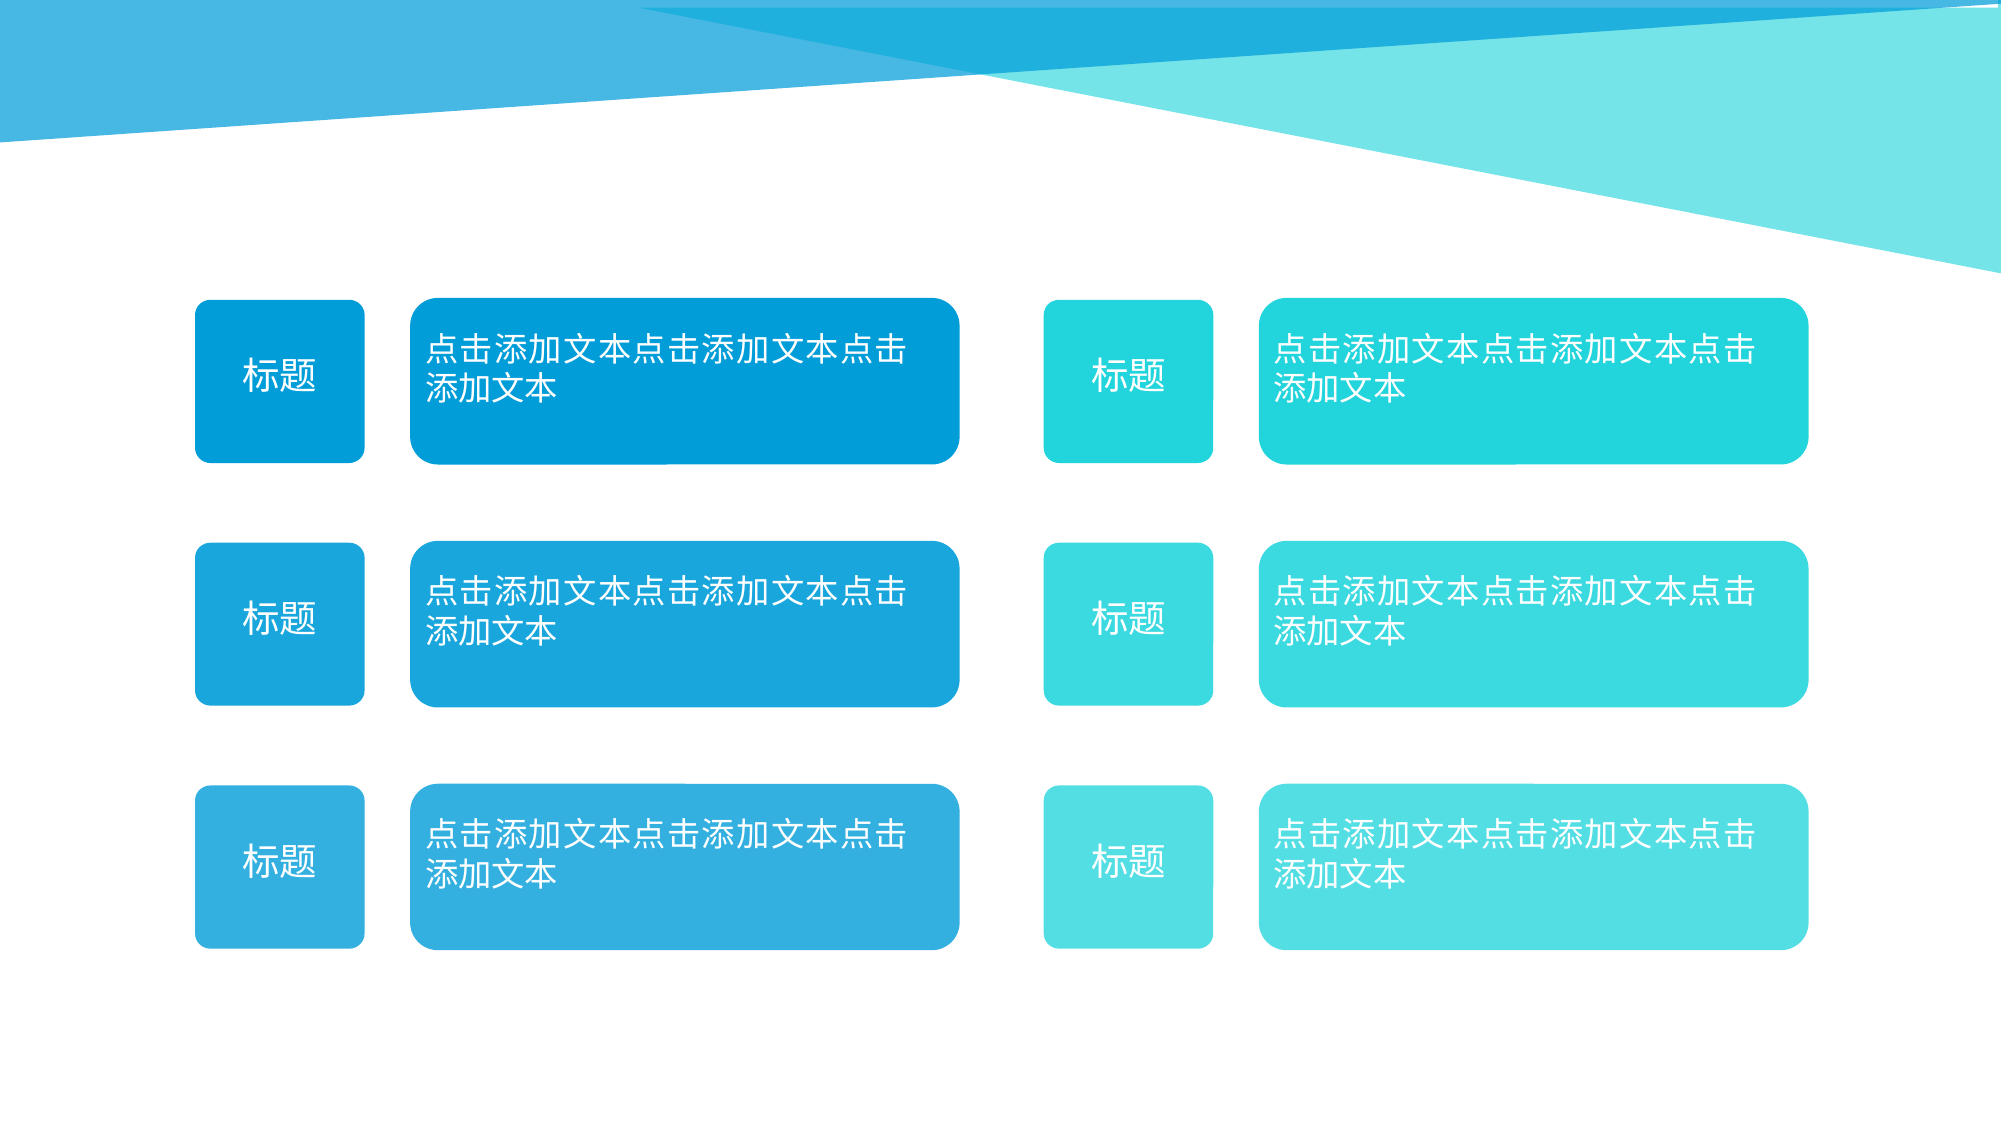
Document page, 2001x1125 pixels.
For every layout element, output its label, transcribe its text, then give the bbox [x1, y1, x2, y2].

text_box [1258, 539, 1810, 709]
text_box [194, 890, 366, 950]
text_box [409, 782, 961, 952]
text_box [409, 296, 961, 466]
text_box [194, 298, 366, 344]
text_box 标题 [191, 830, 369, 890]
text_box 标题 [1040, 830, 1217, 890]
text_box [1042, 648, 1215, 707]
text_box [1042, 541, 1215, 587]
text_box 点击添加文本点击添加文本点击添加文本 [1258, 805, 1772, 953]
text_box [194, 784, 366, 830]
text_box 点击添加文本点击添加文本点击添加文本 [1258, 320, 1772, 468]
text_box [409, 539, 961, 709]
text_box [1042, 784, 1215, 830]
text_box 点击添加文本点击添加文本点击添加文本 [410, 805, 924, 953]
text_box [1258, 296, 1810, 466]
text_box 标题 [191, 344, 369, 405]
text_box 标题 [191, 587, 369, 648]
text_box [1258, 782, 1810, 952]
text_box [194, 648, 366, 707]
text_box 点击添加文本点击添加文本点击添加文本 [410, 563, 924, 711]
text_box 点击添加文本点击添加文本点击添加文本 [410, 320, 924, 468]
text_box 标题 [1040, 344, 1217, 405]
text_box [1042, 890, 1215, 950]
text_box [1042, 405, 1215, 465]
text_box [194, 541, 366, 587]
text_box 标题 [1040, 587, 1217, 648]
text_box [194, 405, 366, 465]
text_box 点击添加文本点击添加文本点击添加文本 [1258, 563, 1772, 711]
text_box [1042, 298, 1215, 344]
